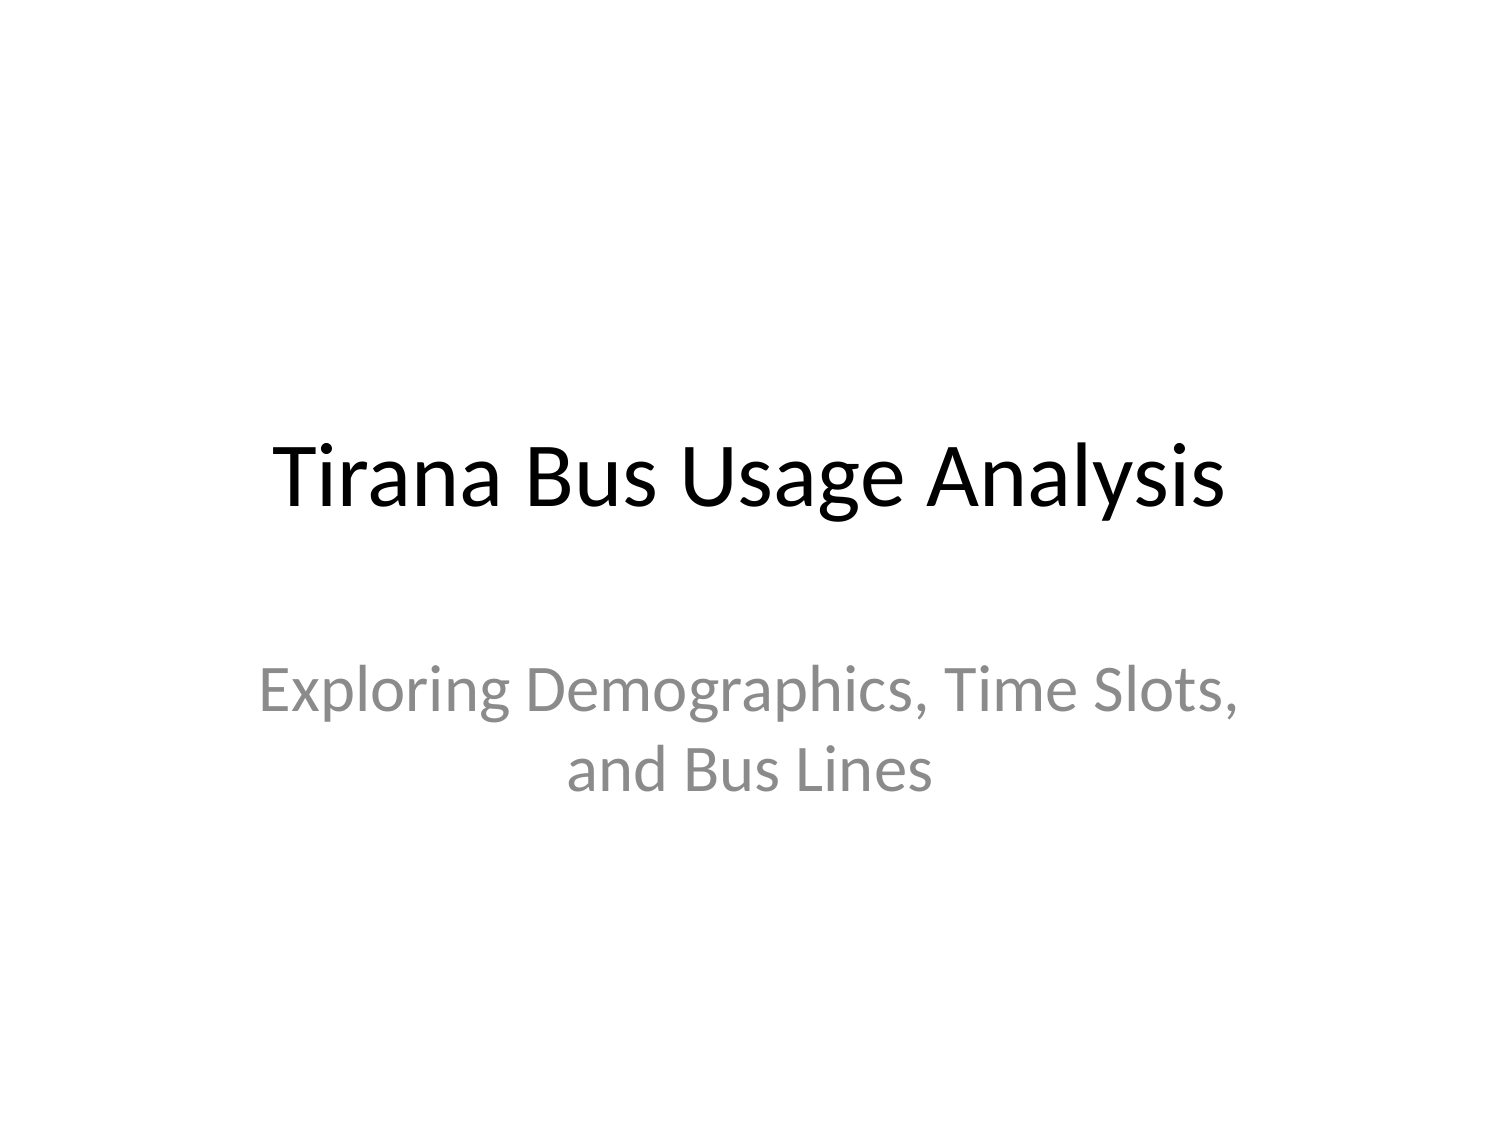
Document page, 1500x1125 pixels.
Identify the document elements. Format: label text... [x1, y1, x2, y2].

title Tirana Bus Usage Analysis [112, 349, 1388, 591]
subtitle Exploring Demographics, Time Slots, and Bus Lines [225, 637, 1275, 925]
